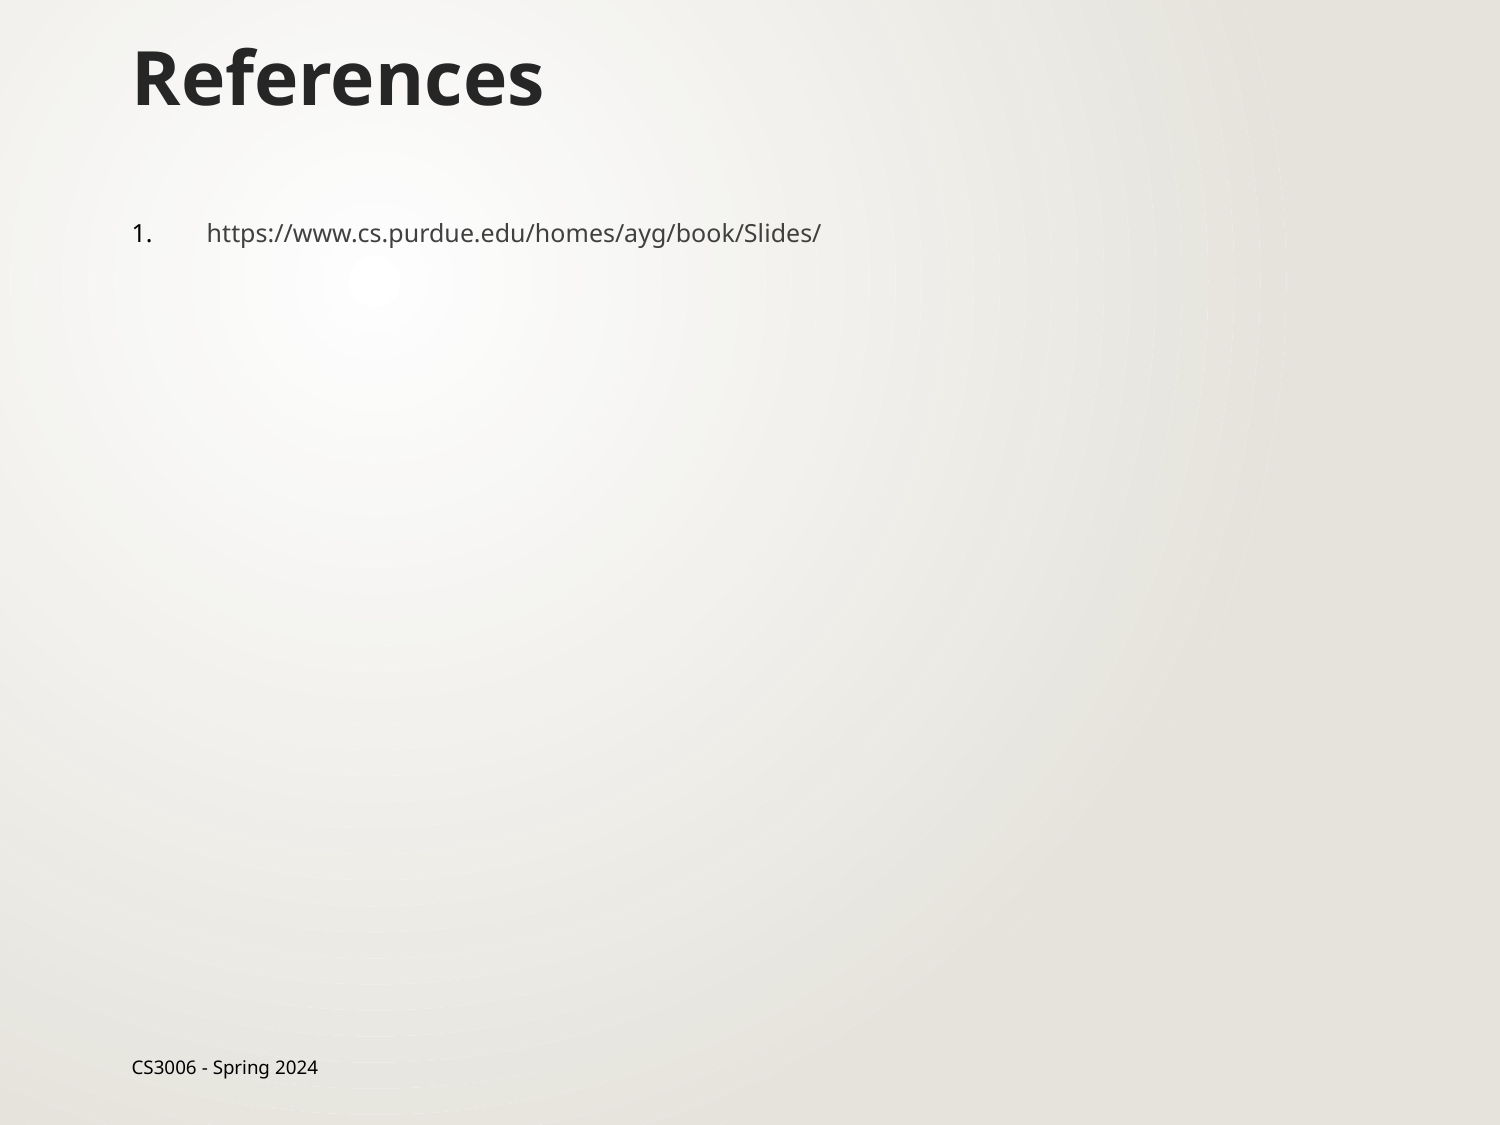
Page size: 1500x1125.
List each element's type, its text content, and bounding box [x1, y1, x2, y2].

list https://www.cs.purdue.edu/homes/ayg/book/Slides/ [116, 210, 1483, 1029]
title References [116, 23, 1483, 158]
footer CS3006 - Spring 2024 [116, 1037, 1139, 1098]
